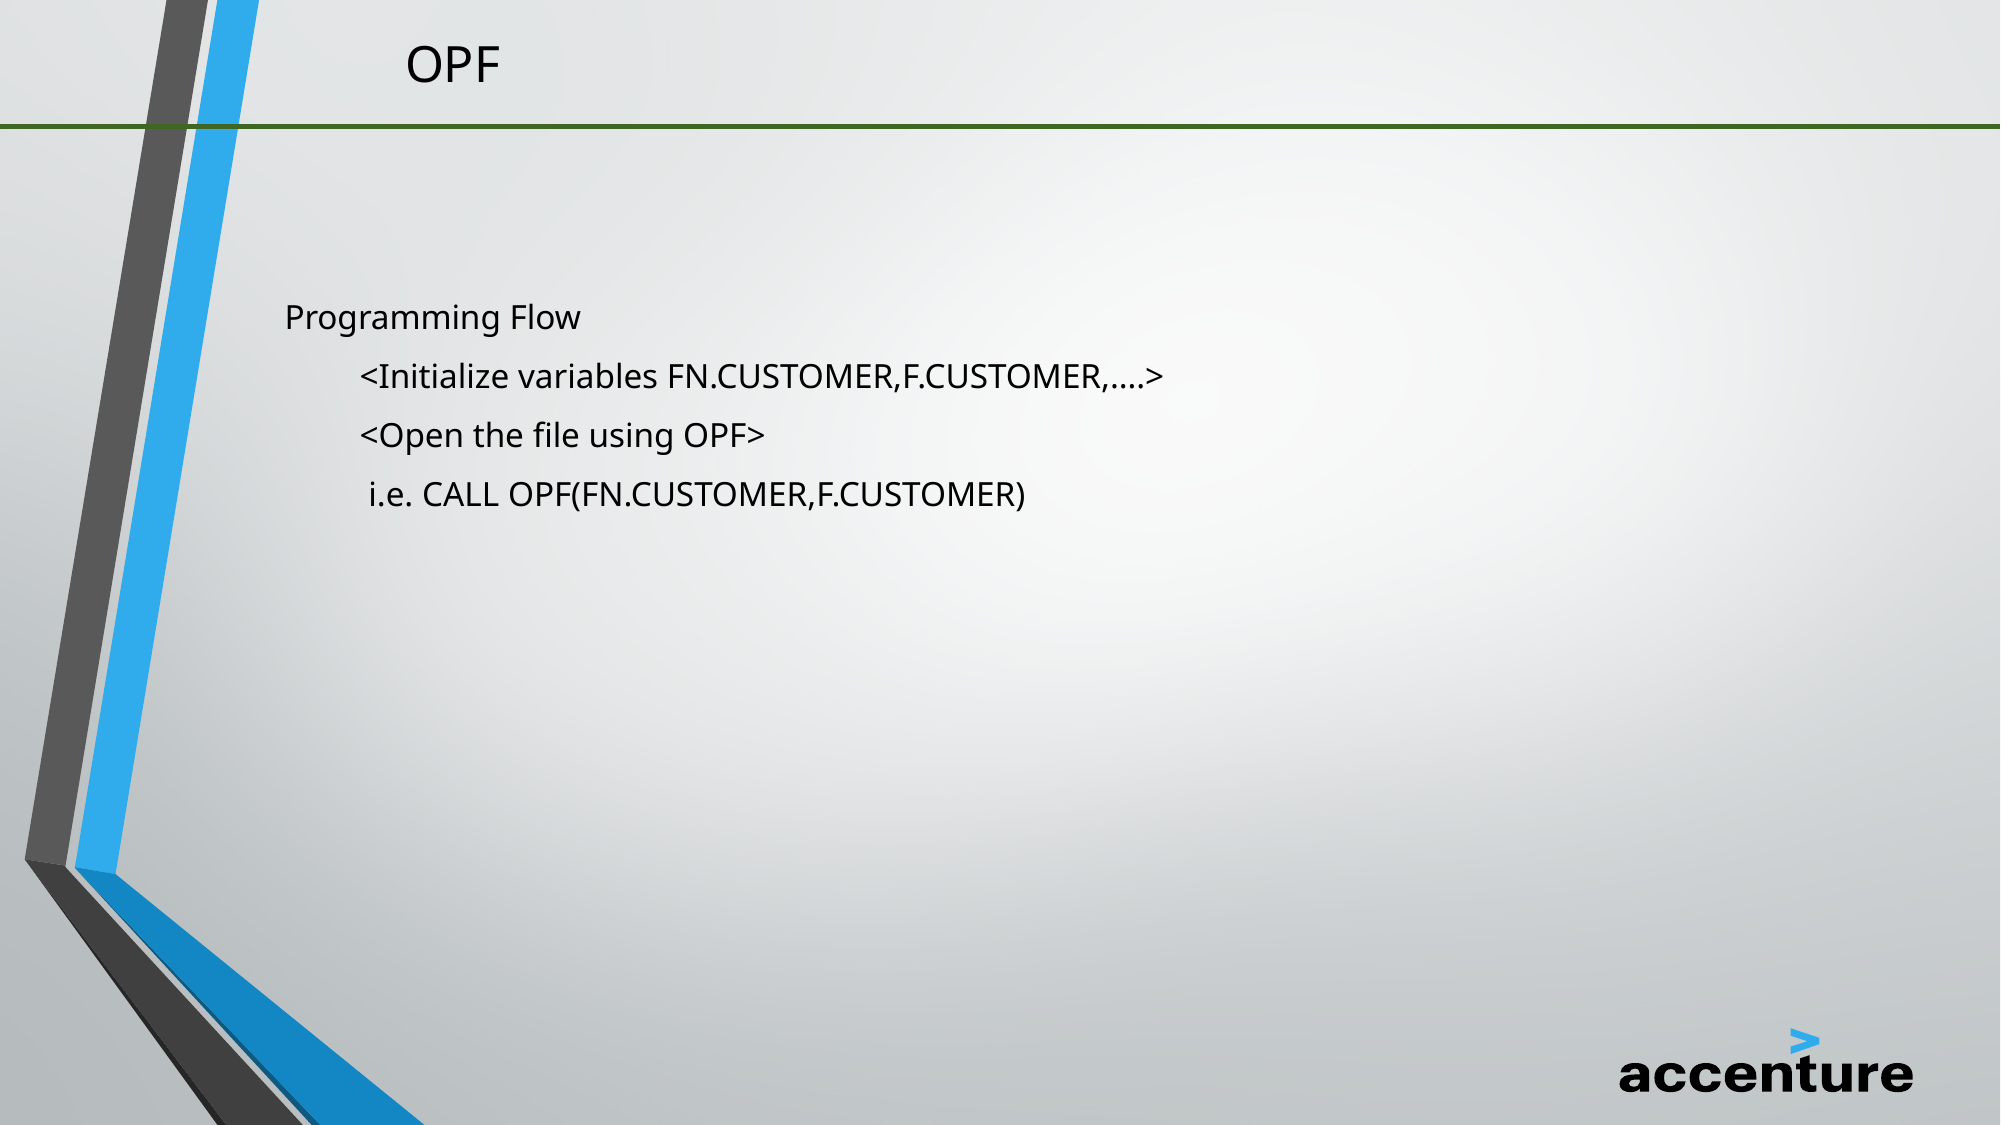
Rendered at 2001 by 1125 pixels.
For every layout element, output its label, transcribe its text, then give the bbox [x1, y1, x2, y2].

list Programming Flow <Initialize variables FN.CUSTOMER,F.CUSTOMER,….> <Open the file using OPF> i.e. CALL OPF(FN.CUSTOMER,F.CUSTOMER) [269, 176, 1914, 763]
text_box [1619, 1027, 1914, 1094]
title OPF [309, 17, 609, 108]
